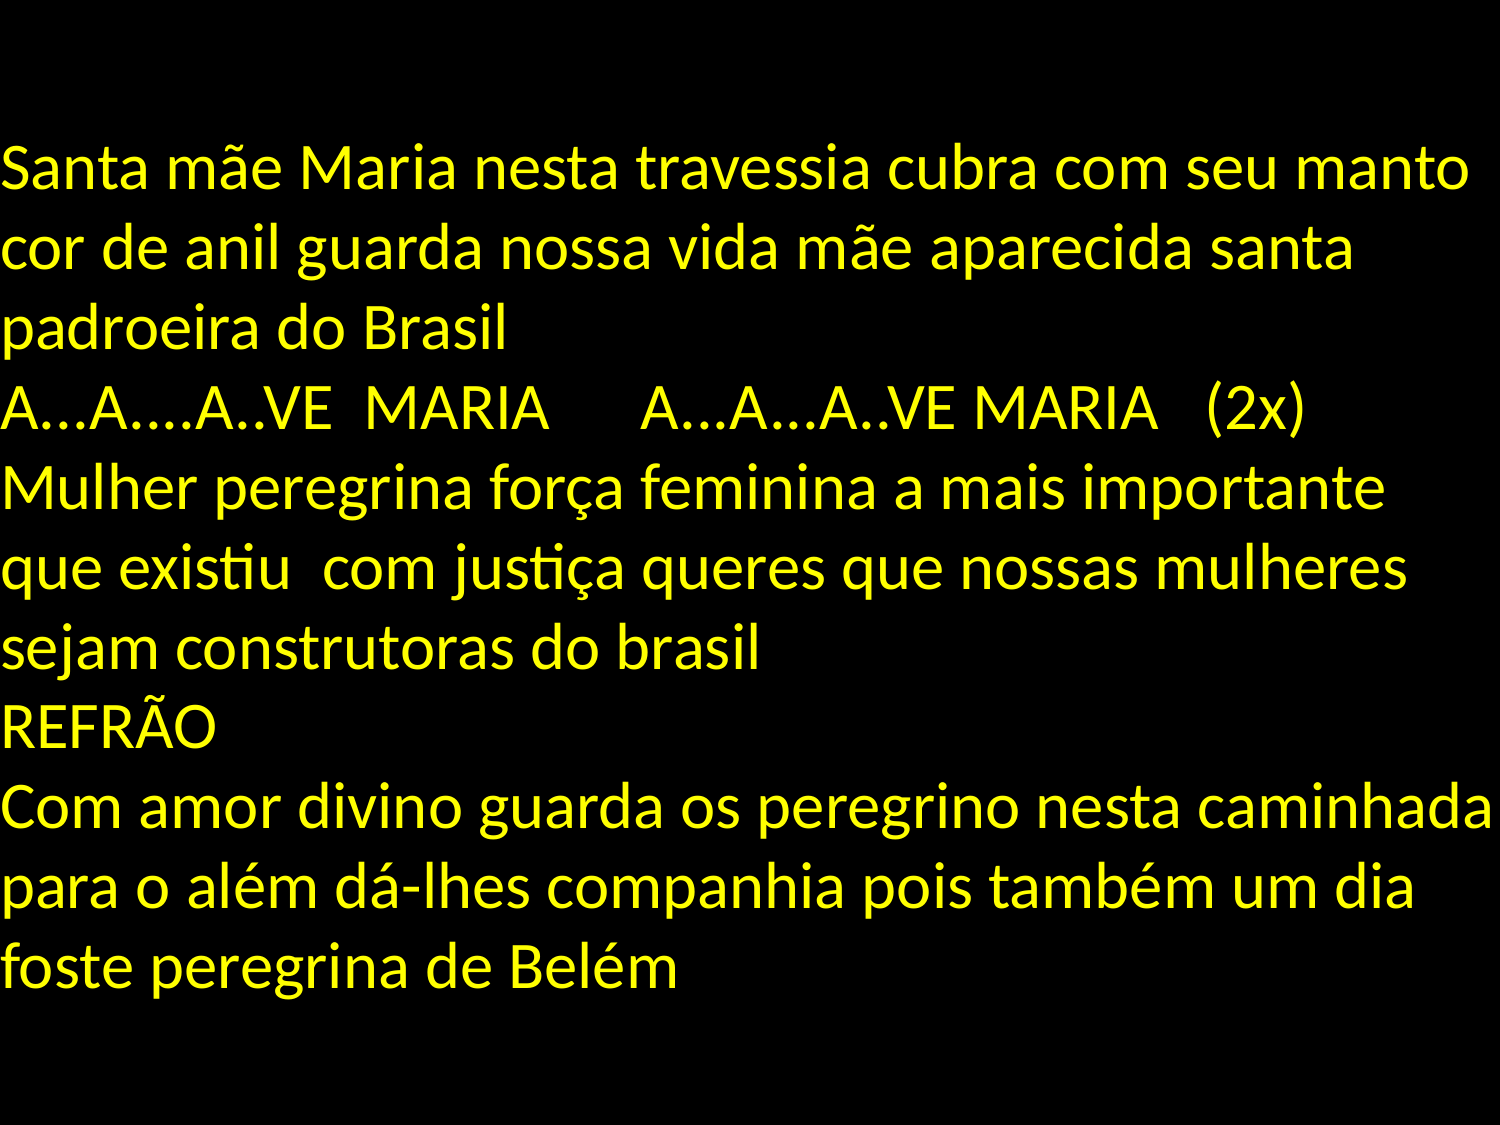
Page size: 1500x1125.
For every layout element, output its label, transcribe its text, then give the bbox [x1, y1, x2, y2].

title Santa mãe Maria nesta travessia cubra com seu manto cor de anil guarda nossa vida mãe aparecida santa padroeira do Brasil A...A....A..VE MARIA A...A...A..VE MARIA (2x) Mulher peregrina força feminina a mais importante que existiu com justiça queres que nossas mulheres sejam construtoras do brasil REFRÃO Com amor divino guarda os peregrino nesta caminhada para o além dá-lhes companhia pois também um dia foste peregrina de Belém [0, 0, 1500, 1125]
